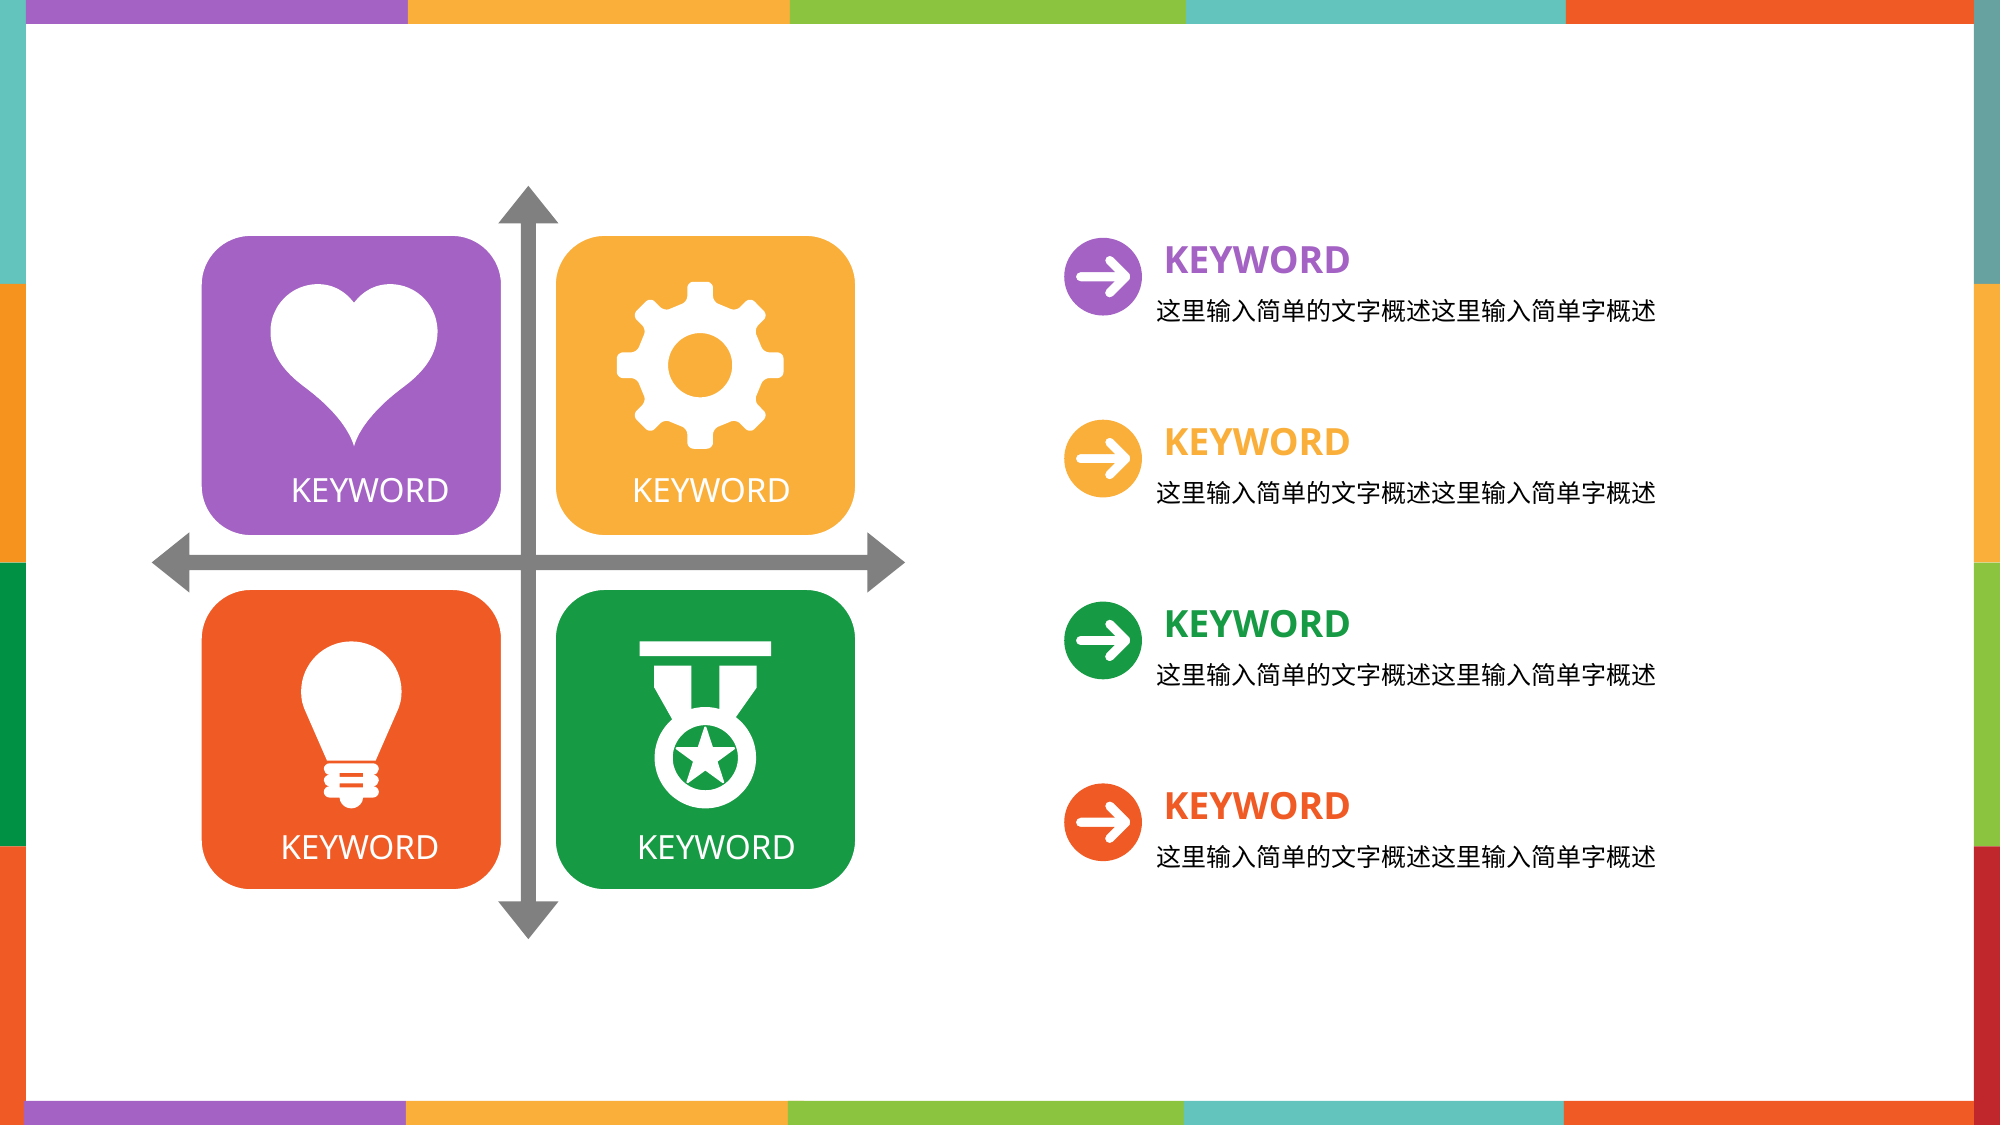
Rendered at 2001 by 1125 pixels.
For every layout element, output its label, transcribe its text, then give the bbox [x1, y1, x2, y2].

text_box [616, 281, 784, 449]
text_box 这里输入简单的文字概述这里输入简单字概述 [1142, 455, 1849, 515]
text_box [553, 587, 858, 892]
text_box 这里输入简单的文字概述这里输入简单字概述 [1142, 818, 1849, 879]
text_box [1063, 418, 1143, 499]
text_box KEYWORD [265, 818, 455, 874]
text_box [1063, 236, 1143, 317]
text_box KEYWORD [1148, 592, 1367, 636]
text_box [1063, 782, 1143, 863]
text_box [654, 665, 757, 809]
text_box 这里输入简单的文字概述这里输入简单字概述 [1142, 636, 1849, 697]
text_box KEYWORD [617, 461, 807, 517]
text_box KEYWORD [1148, 410, 1367, 455]
text_box KEYWORD [1148, 774, 1367, 818]
text_box [553, 233, 858, 538]
text_box [1063, 600, 1143, 681]
text_box [639, 641, 772, 657]
text_box [199, 587, 504, 892]
text_box KEYWORD [1148, 228, 1367, 273]
text_box 这里输入简单的文字概述这里输入简单字概述 [1142, 273, 1849, 333]
text_box [151, 185, 906, 940]
text_box [199, 233, 504, 538]
text_box [270, 284, 438, 447]
text_box [300, 640, 403, 810]
text_box KEYWORD [275, 461, 465, 517]
text_box KEYWORD [622, 818, 812, 874]
